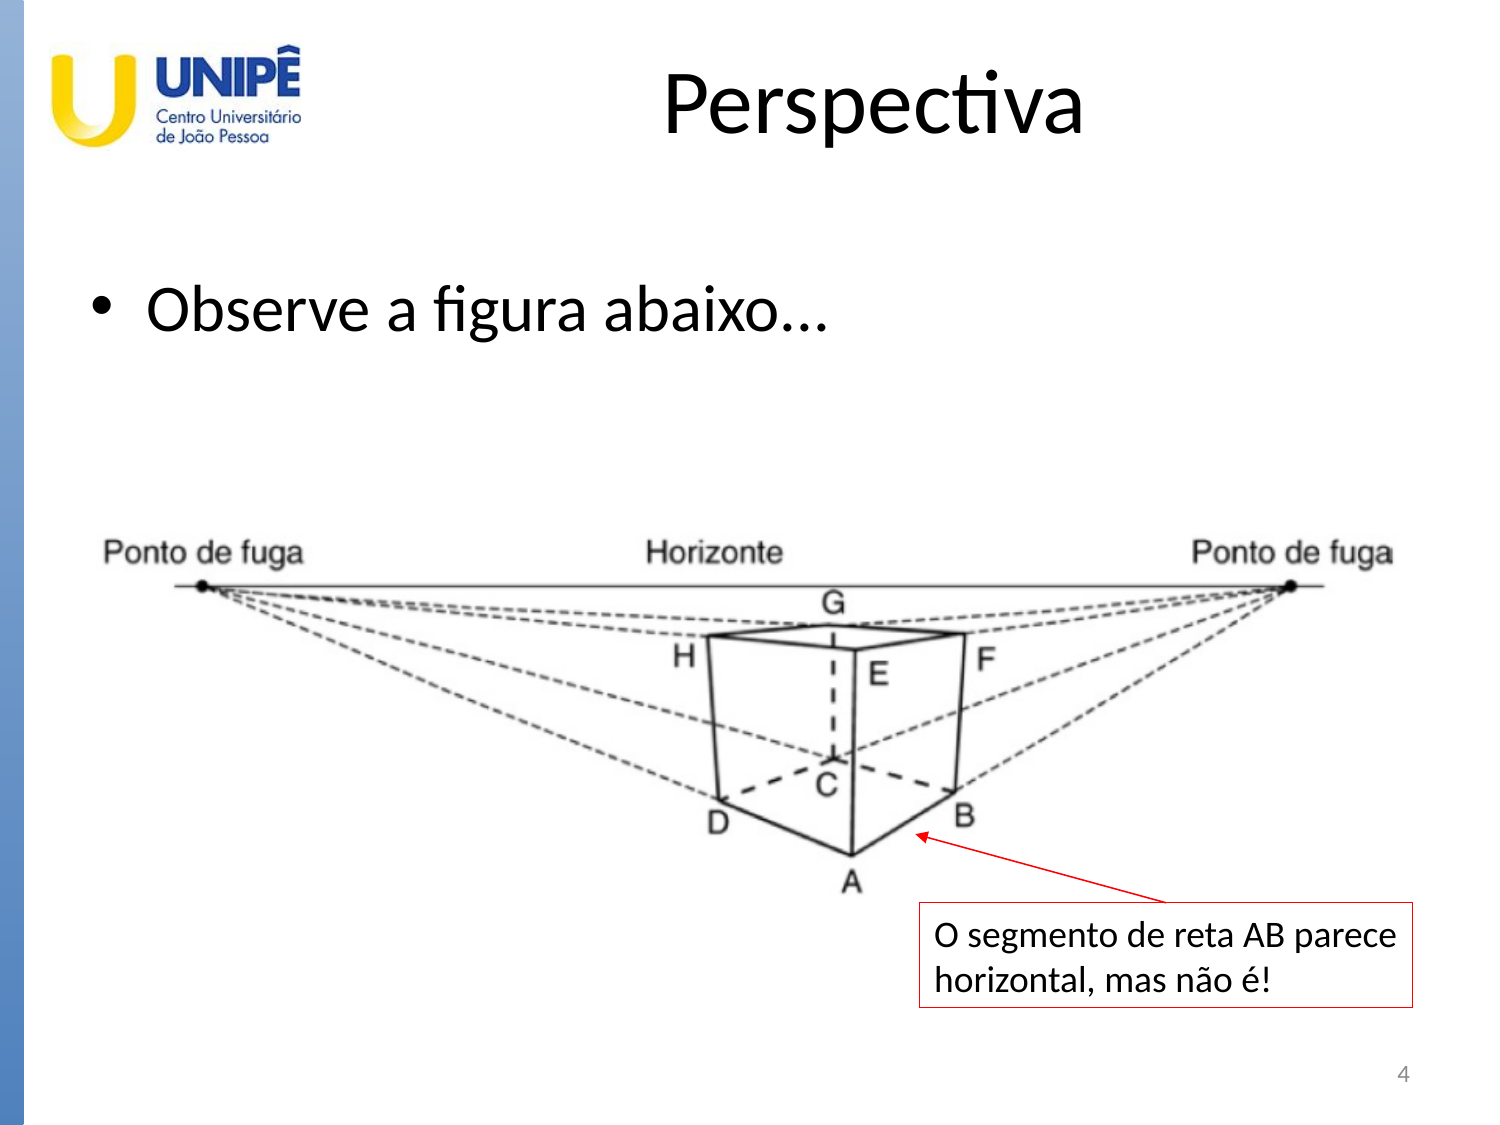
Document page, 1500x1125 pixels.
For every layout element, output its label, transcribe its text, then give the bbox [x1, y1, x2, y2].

text_box O segmento de reta AB parece horizontal, mas não é! [919, 902, 1413, 1008]
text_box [915, 833, 1167, 903]
picture [93, 525, 1407, 906]
list Observe a figura abaixo... [75, 257, 1425, 1000]
picture [49, 42, 302, 151]
slide_number 4 [1074, 1042, 1425, 1103]
title Perspectiva [324, 19, 1425, 174]
